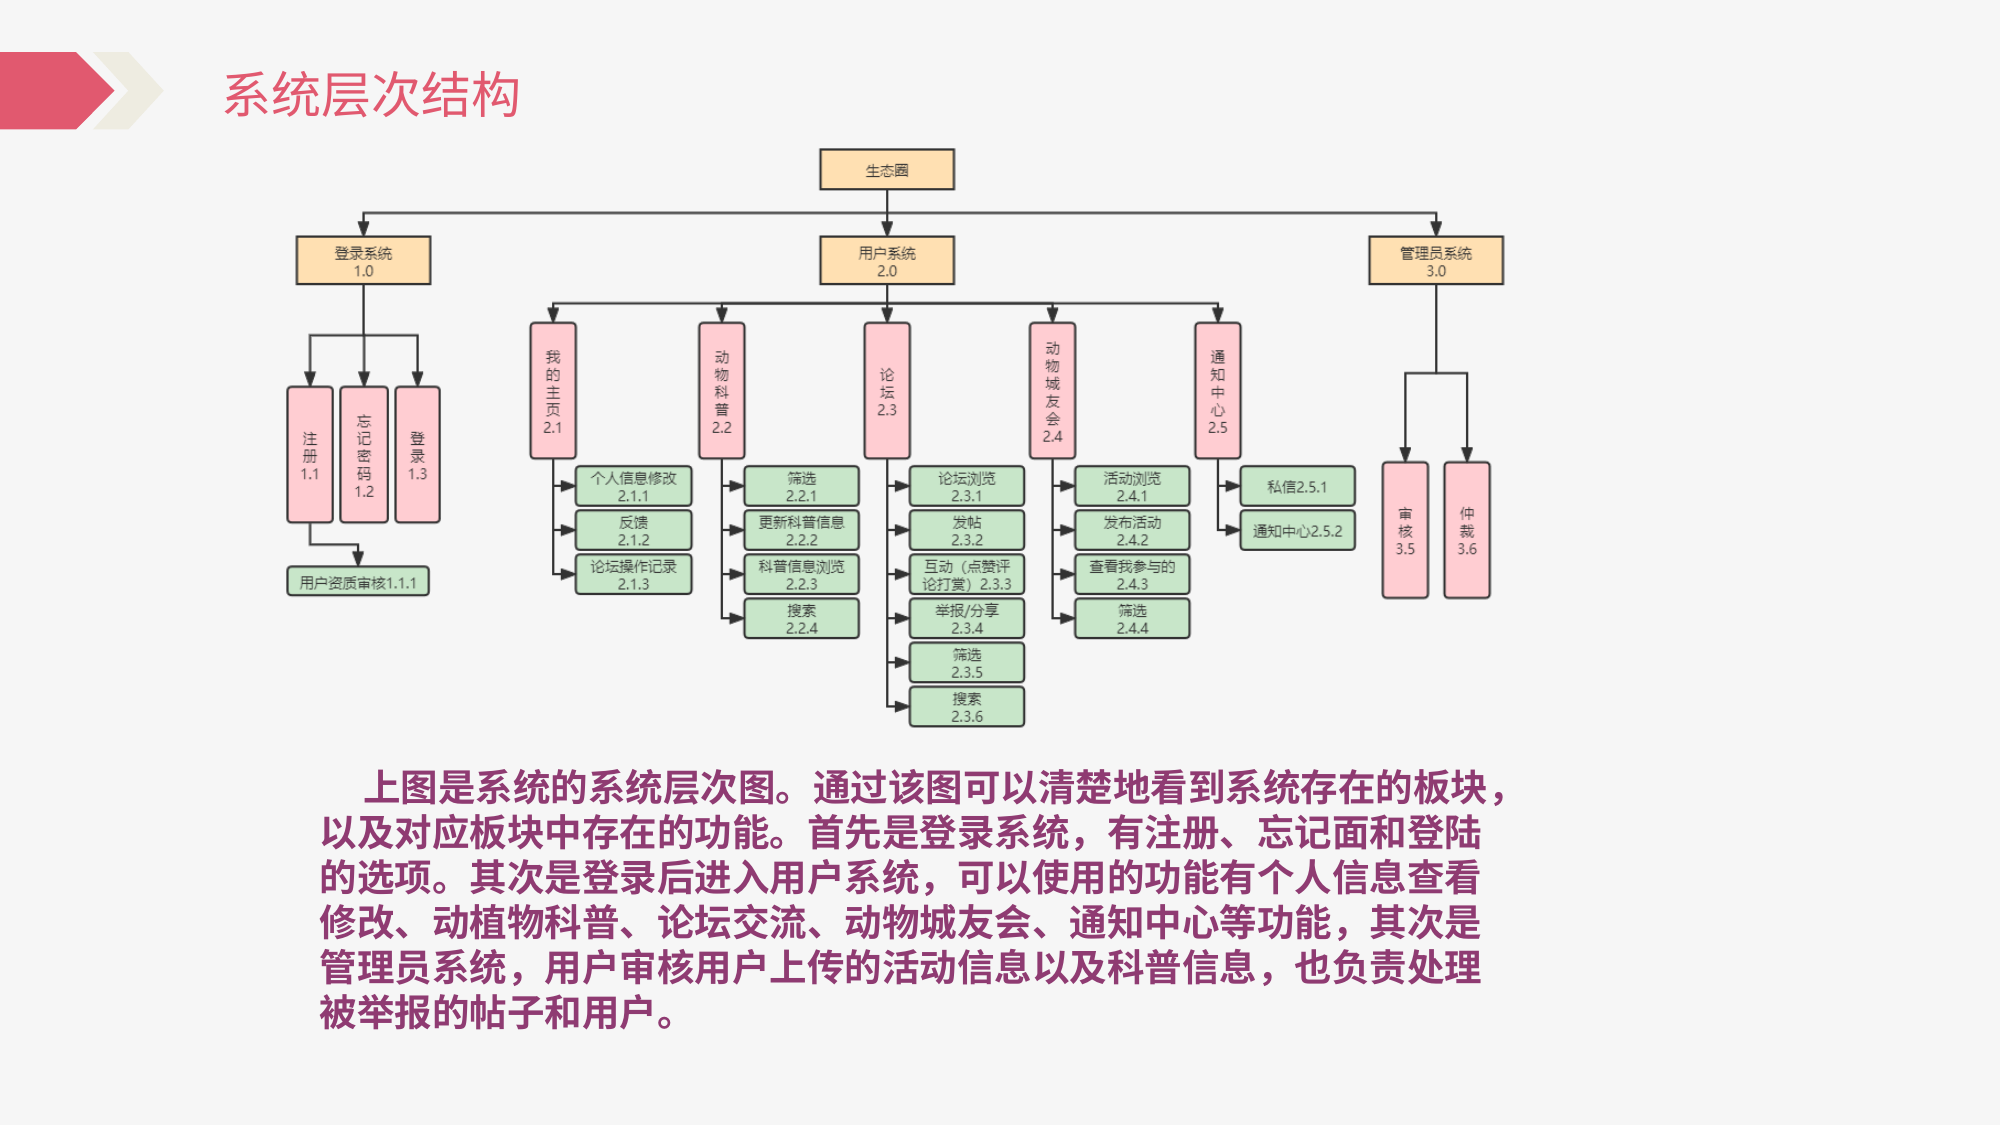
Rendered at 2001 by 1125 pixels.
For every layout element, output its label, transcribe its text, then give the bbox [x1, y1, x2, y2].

text_box 上图是系统的系统层次图。通过该图可以清楚地看到系统存在的板块，以及对应板块中存在的功能。首先是登录系统，有注册、忘记面和登陆的选项。其次是登录后进入用户系统，可以使用的功能有个人信息查看修改、动植物科普、论坛交流、动物城友会、通知中心等功能，其次是管理员系统，用户审核用户上传的活动信息以及科普信息，也负责处理被举报的帖子和用户。 [304, 756, 1530, 1042]
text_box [195, 44, 732, 132]
picture [260, 122, 1530, 755]
